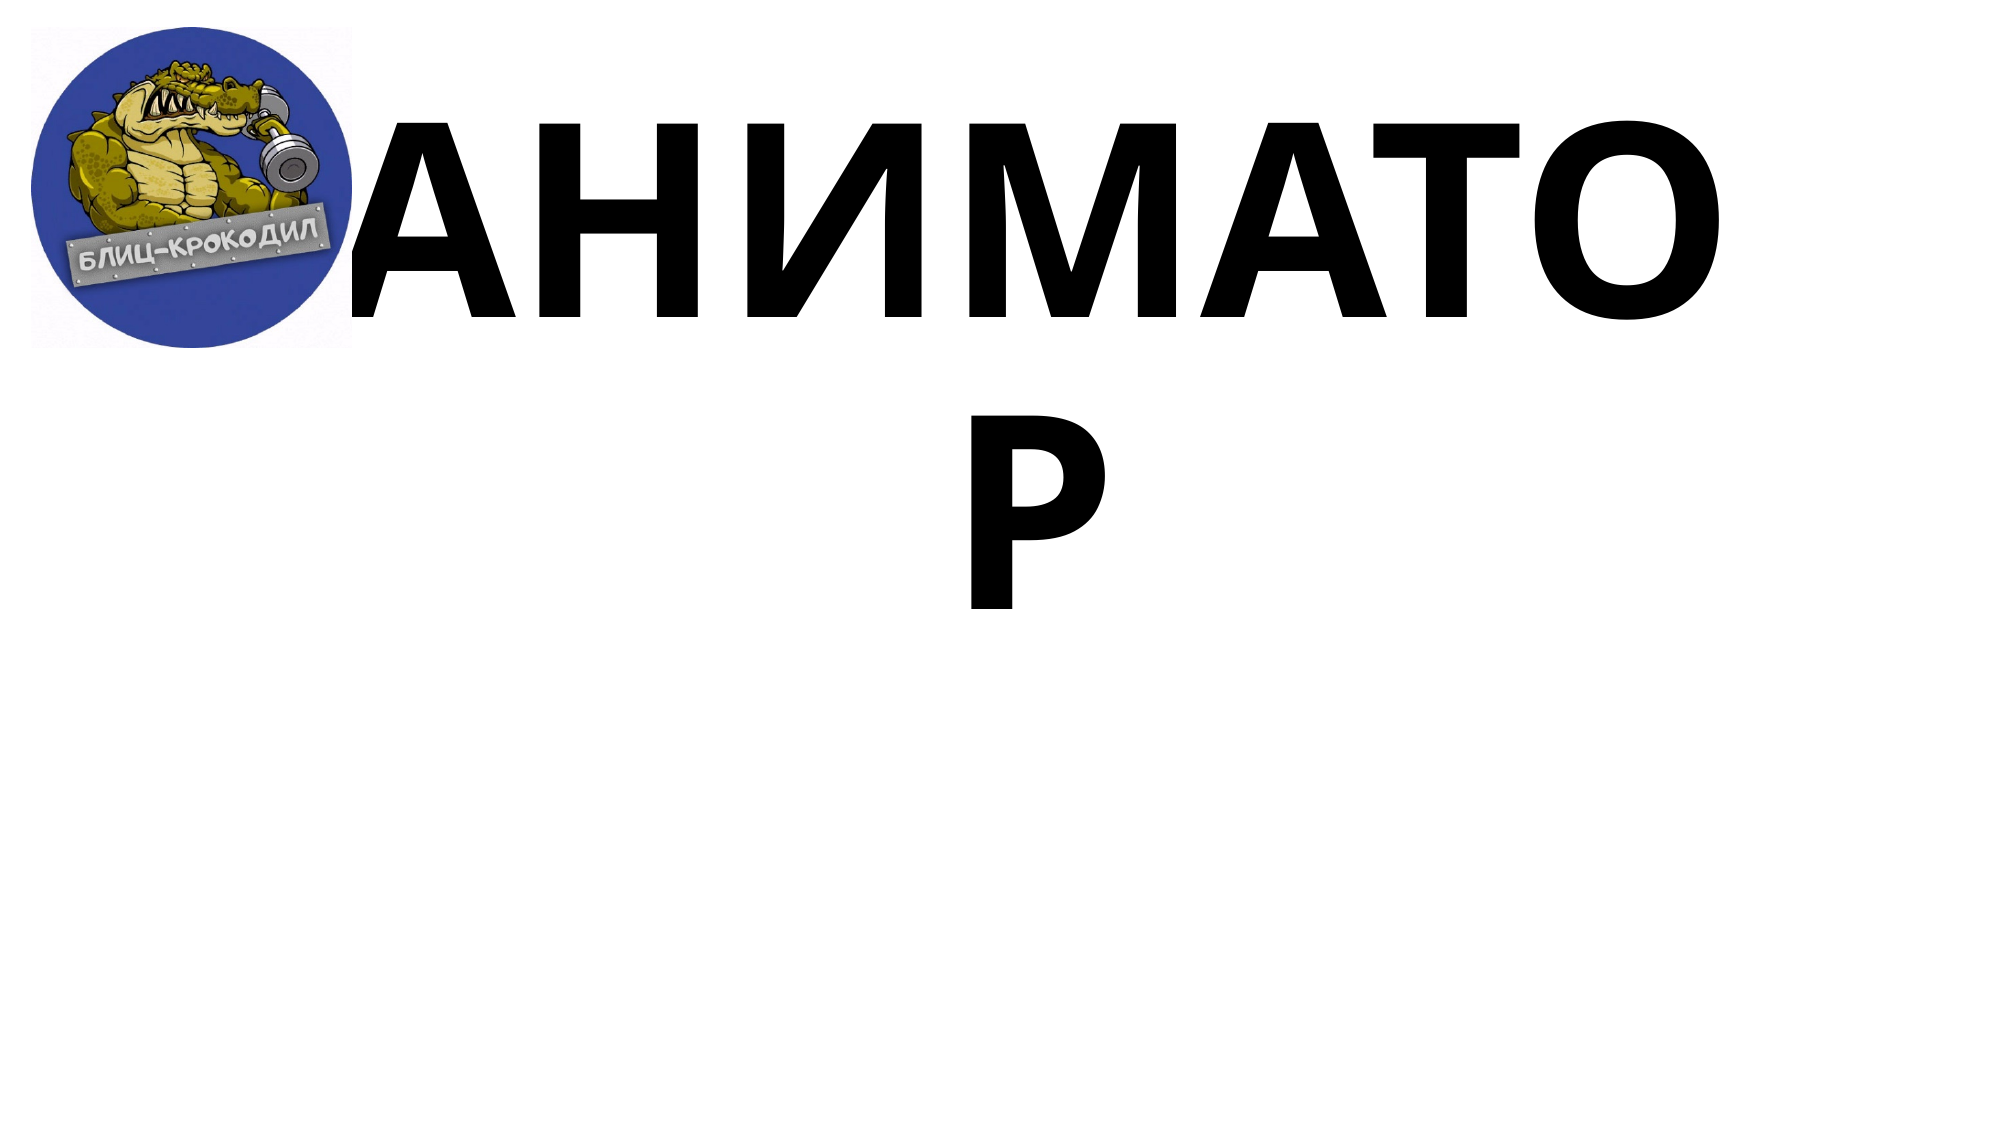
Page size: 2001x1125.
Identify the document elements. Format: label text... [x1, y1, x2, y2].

picture [31, 27, 352, 348]
title АНИМАТОР [282, 284, 1783, 677]
